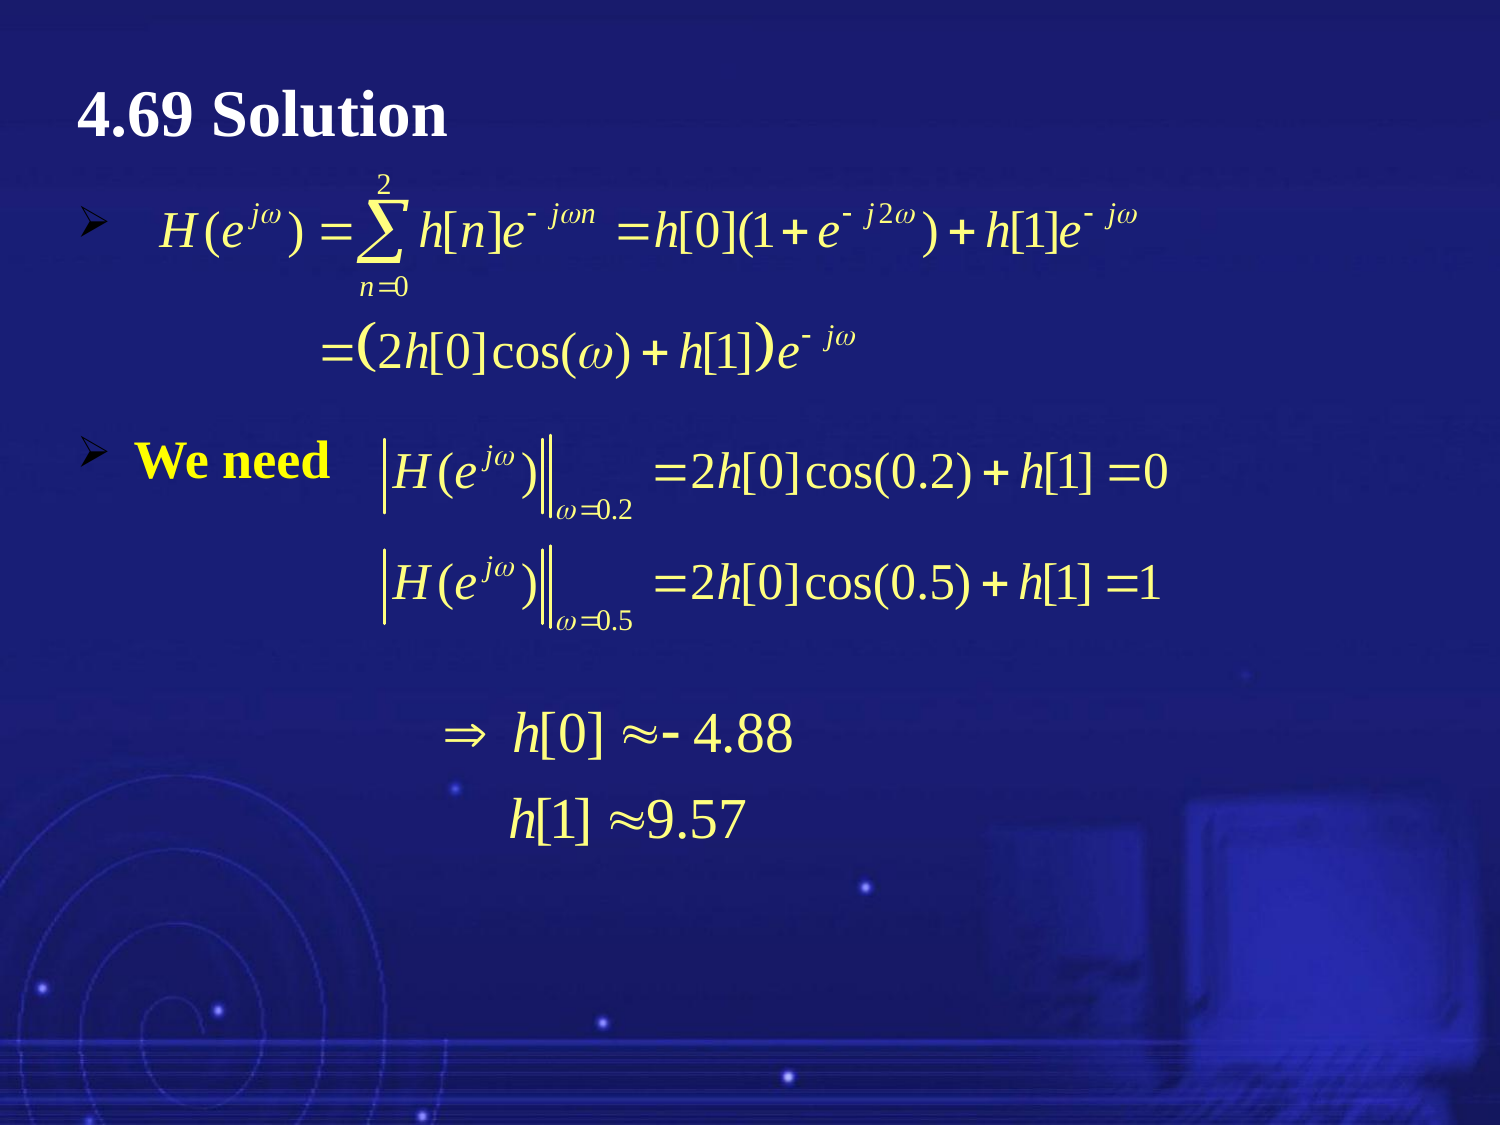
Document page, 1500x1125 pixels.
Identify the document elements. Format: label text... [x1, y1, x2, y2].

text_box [374, 424, 1180, 641]
text_box 4.69 Solution [62, 62, 725, 158]
picture [0, 0, 1500, 1125]
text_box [434, 699, 801, 864]
text_box We need [62, 187, 1425, 988]
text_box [149, 162, 1148, 396]
